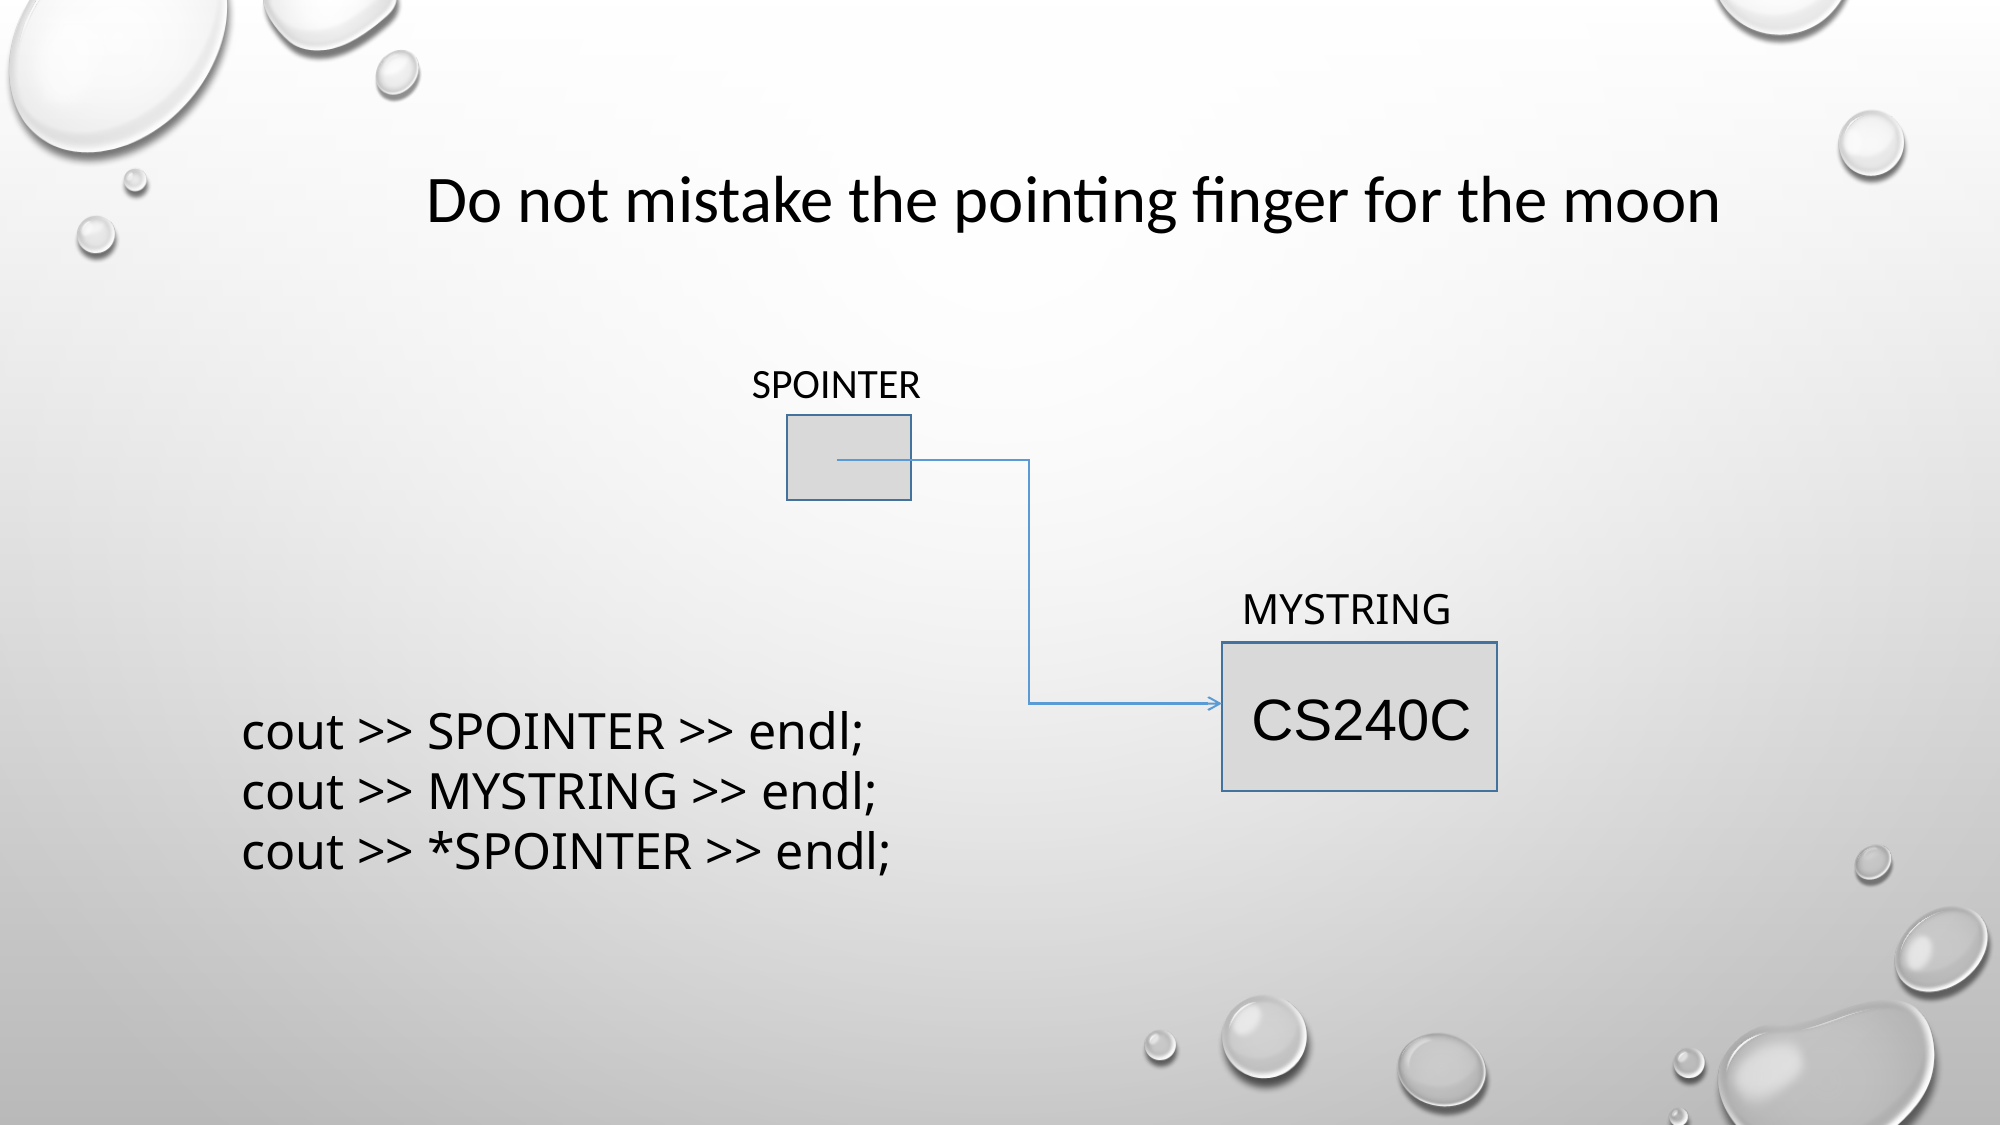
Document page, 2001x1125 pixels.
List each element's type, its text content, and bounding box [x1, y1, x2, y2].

text_box SPOINTER [738, 350, 935, 414]
text_box CS240C [1221, 642, 1497, 791]
text_box Do not mistake the pointing finger for the moon [413, 149, 1737, 243]
text_box [786, 415, 912, 501]
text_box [836, 459, 1223, 704]
text_box cout >> SPOINTER >> endl; cout >> MYSTRING >> endl; cout >> *SPOINTER >> endl; [226, 692, 963, 888]
picture [0, 0, 2000, 1125]
text_box MYSTRING [1227, 575, 1467, 641]
